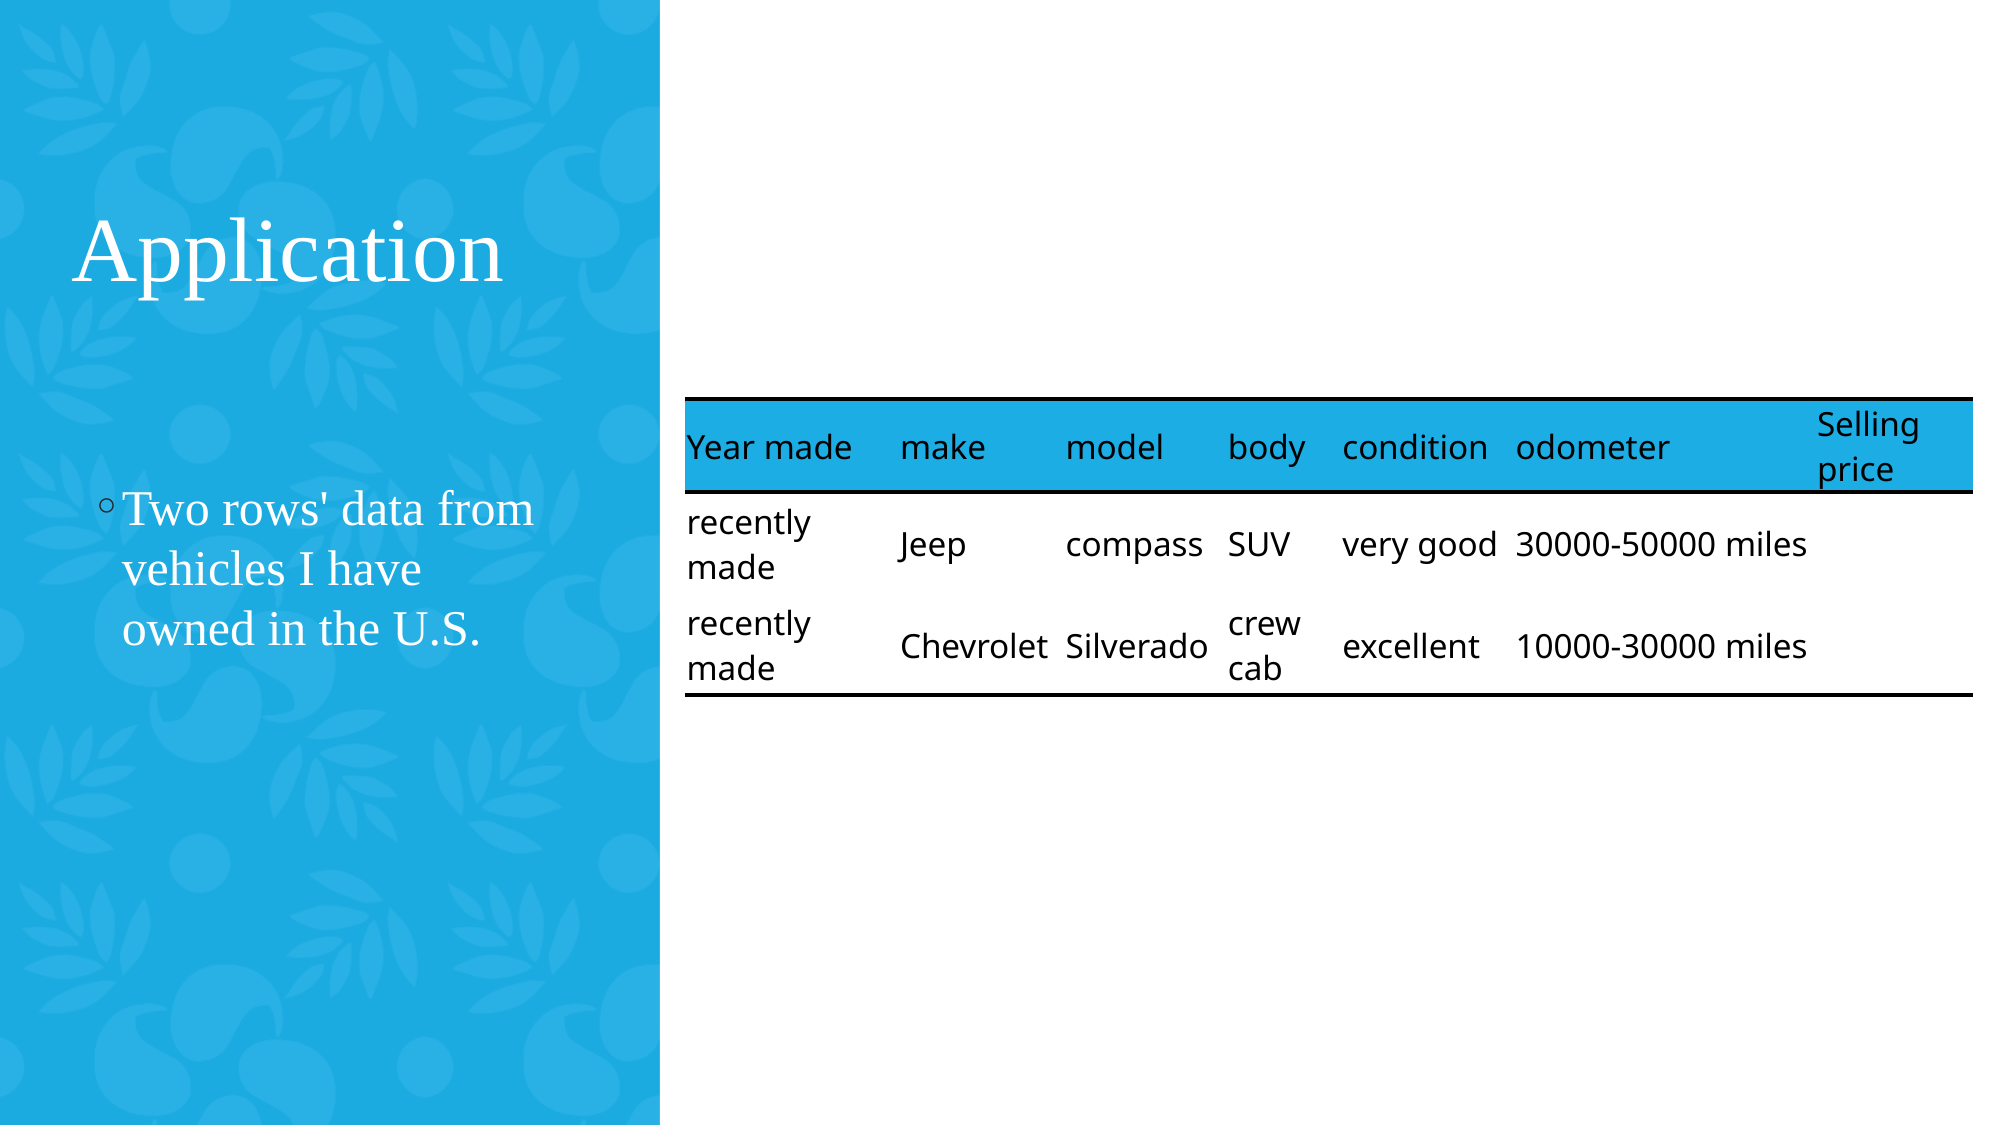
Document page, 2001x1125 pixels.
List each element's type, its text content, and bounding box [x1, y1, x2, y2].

text_box [661, 0, 2000, 1125]
table_header odometer [1514, 401, 1815, 490]
table_cell crew cab [1226, 594, 1341, 693]
table_cell recently made [685, 594, 898, 693]
table_cell 10000-30000 miles [1514, 594, 1973, 693]
table_header model [1064, 401, 1226, 490]
table_cell very good [1341, 494, 1514, 594]
table_header make [898, 401, 1064, 490]
title Application [56, 105, 609, 399]
table_header body [1226, 401, 1341, 490]
list Two rows' data from vehicles I have owned in the U.S. [76, 467, 551, 1103]
table_header condition [1341, 401, 1514, 490]
table_cell SUV [1226, 494, 1341, 594]
table_cell recently made [685, 494, 898, 594]
table_cell 30000-50000 miles [1514, 494, 1973, 594]
table_cell excellent [1341, 594, 1514, 693]
text_box [0, 0, 661, 1125]
table_header Selling price [1815, 401, 1973, 490]
table_cell compass [1064, 494, 1226, 594]
table_header Year made [685, 401, 898, 490]
table_cell Chevrolet [898, 594, 1064, 693]
table_cell Jeep [898, 494, 1064, 594]
table_cell Silverado [1064, 594, 1226, 693]
